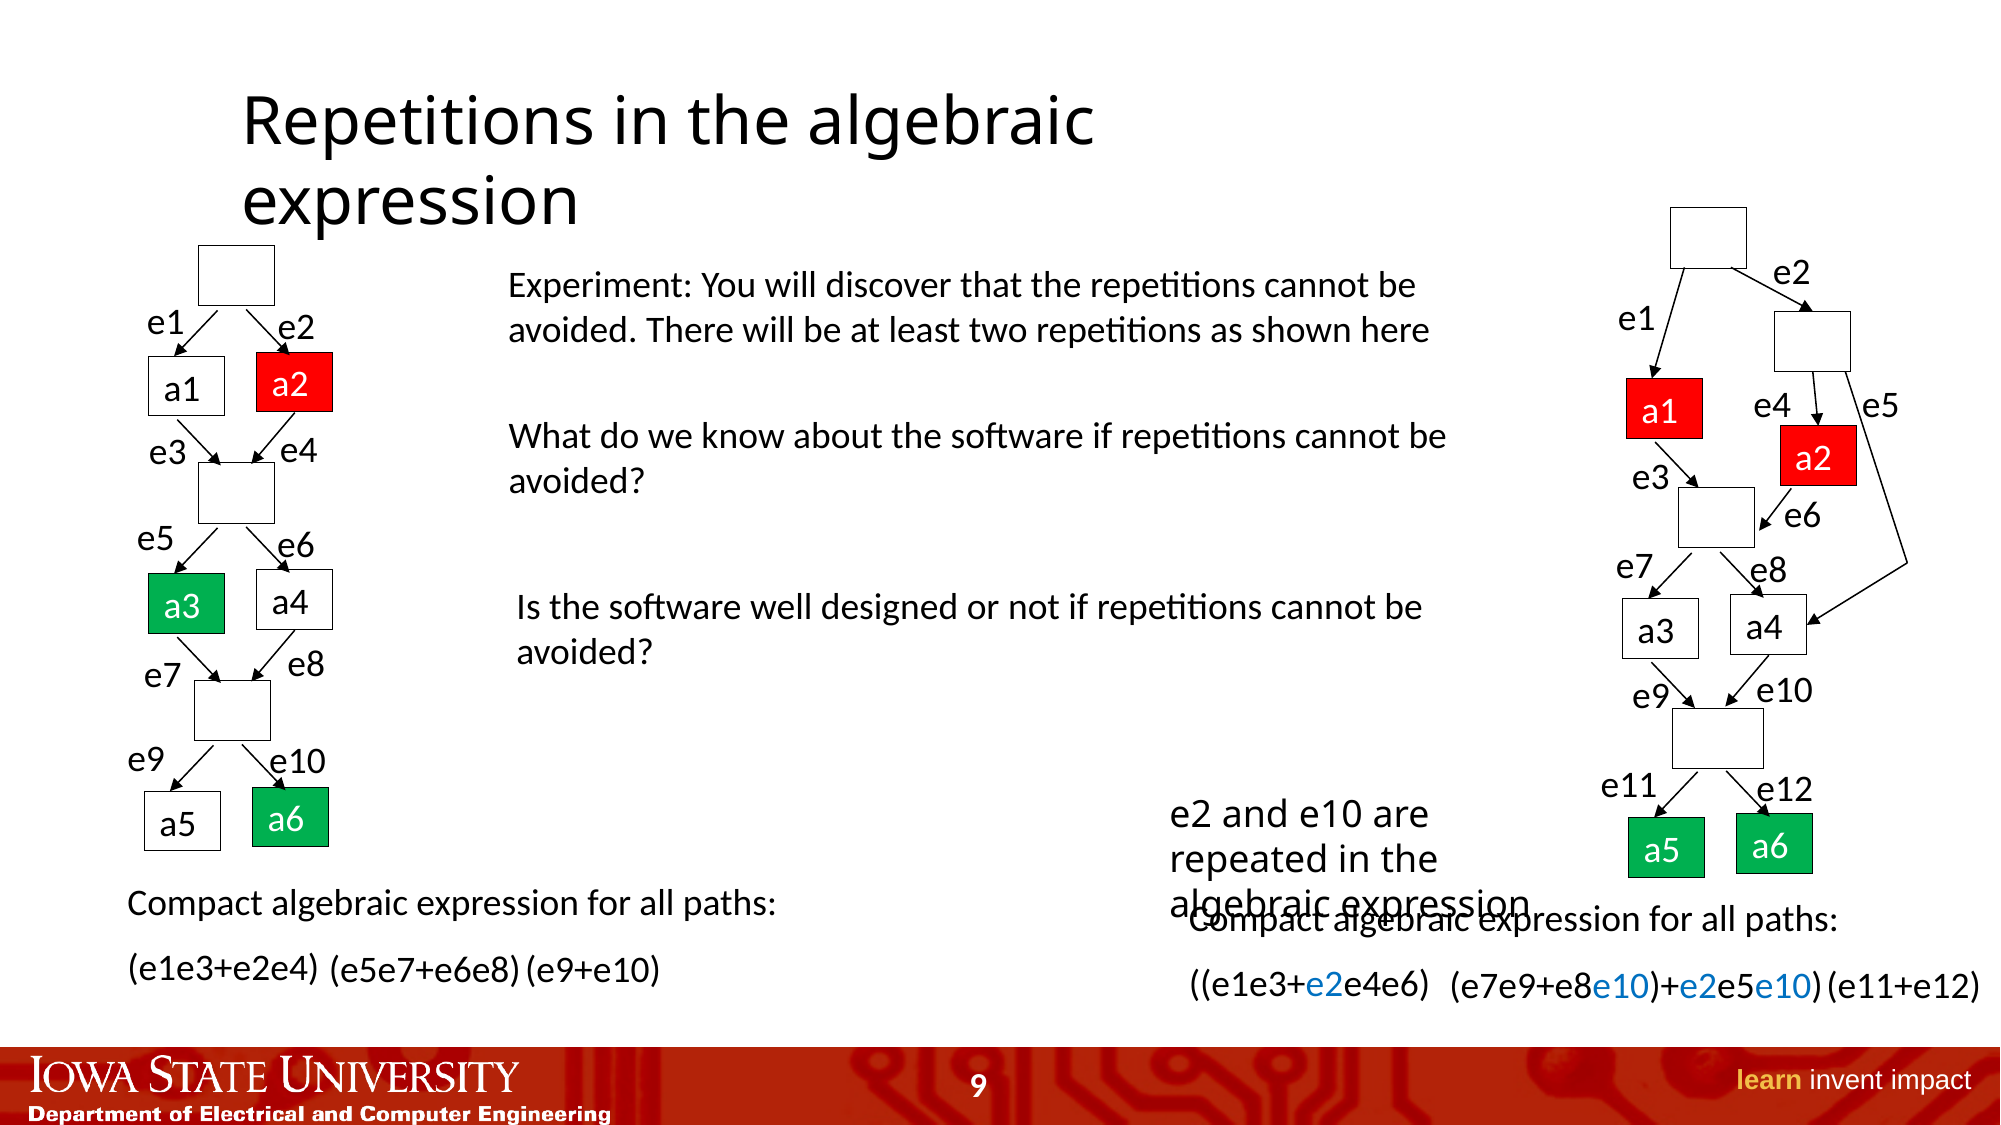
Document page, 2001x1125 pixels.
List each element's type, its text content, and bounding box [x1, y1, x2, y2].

text_box Repetitions in the algebraic expression [226, 71, 1427, 246]
text_box e2 and e10 are repeated in the algebraic expression [1154, 782, 1581, 932]
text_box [112, 870, 818, 1043]
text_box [112, 244, 349, 853]
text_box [1585, 207, 1922, 879]
slide_number 9 [753, 1054, 1204, 1115]
text_box Experiment: You will discover that the repetitions cannot be avoided. There will be at least two repetitions as shown here [493, 252, 1561, 358]
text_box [1173, 886, 1998, 1059]
picture [0, 1047, 2000, 1125]
text_box What do we know about the software if repetitions cannot be avoided? [493, 403, 1476, 509]
text_box Is the software well designed or not if repetitions cannot be avoided? [501, 574, 1473, 680]
